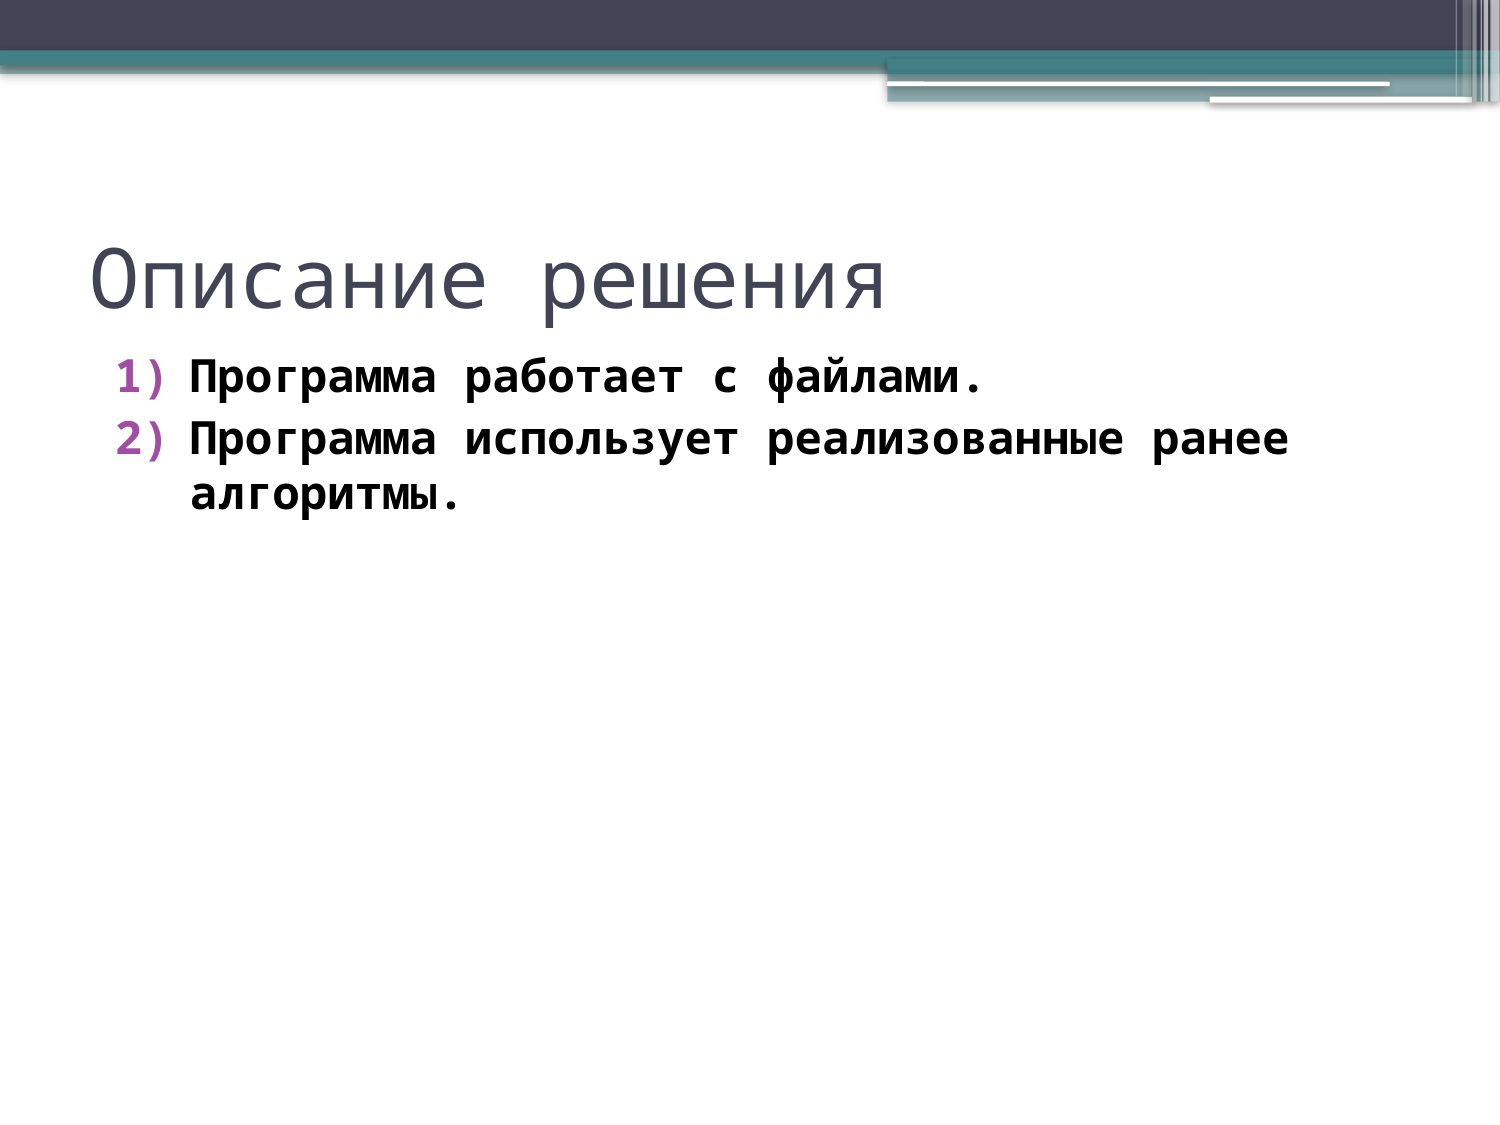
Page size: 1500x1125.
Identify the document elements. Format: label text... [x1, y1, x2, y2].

list Программа работает с файлами. Программа использует реализованные ранее алгоритмы. [82, 339, 1432, 1050]
title Описание решения [75, 187, 1425, 363]
